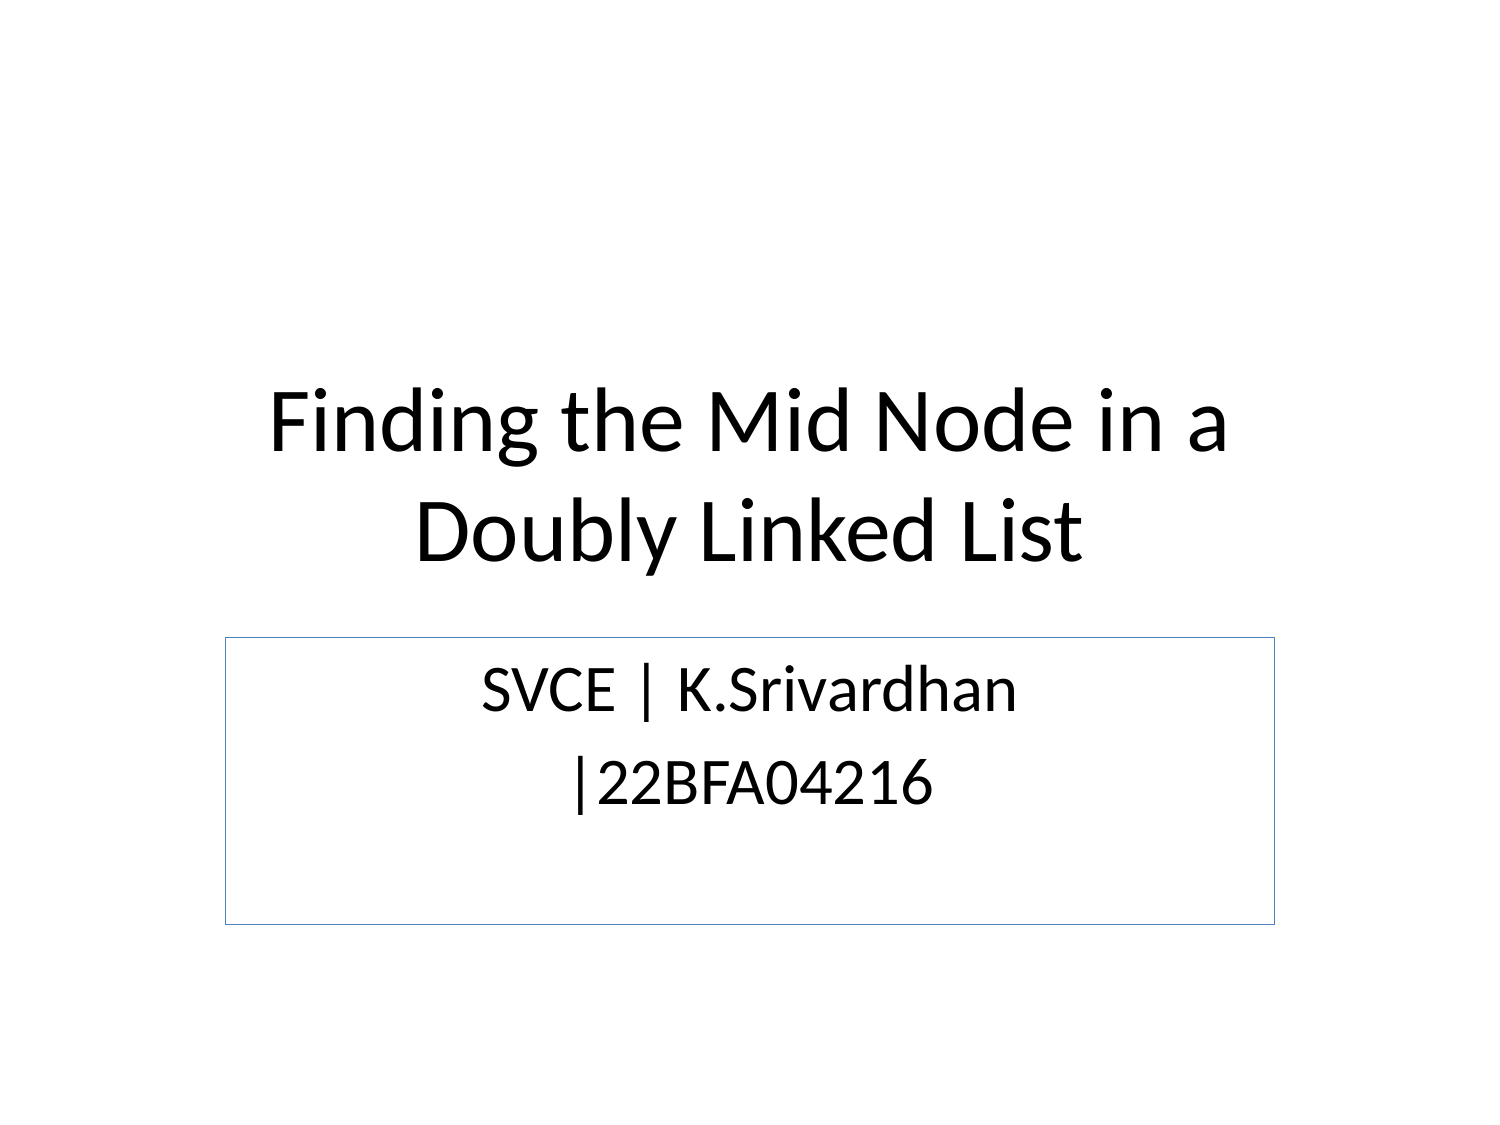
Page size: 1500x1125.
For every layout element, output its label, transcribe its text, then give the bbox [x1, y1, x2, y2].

title Finding the Mid Node in a Doubly Linked List [112, 349, 1388, 591]
subtitle SVCE | K.Srivardhan |22BFA04216 [225, 637, 1275, 925]
